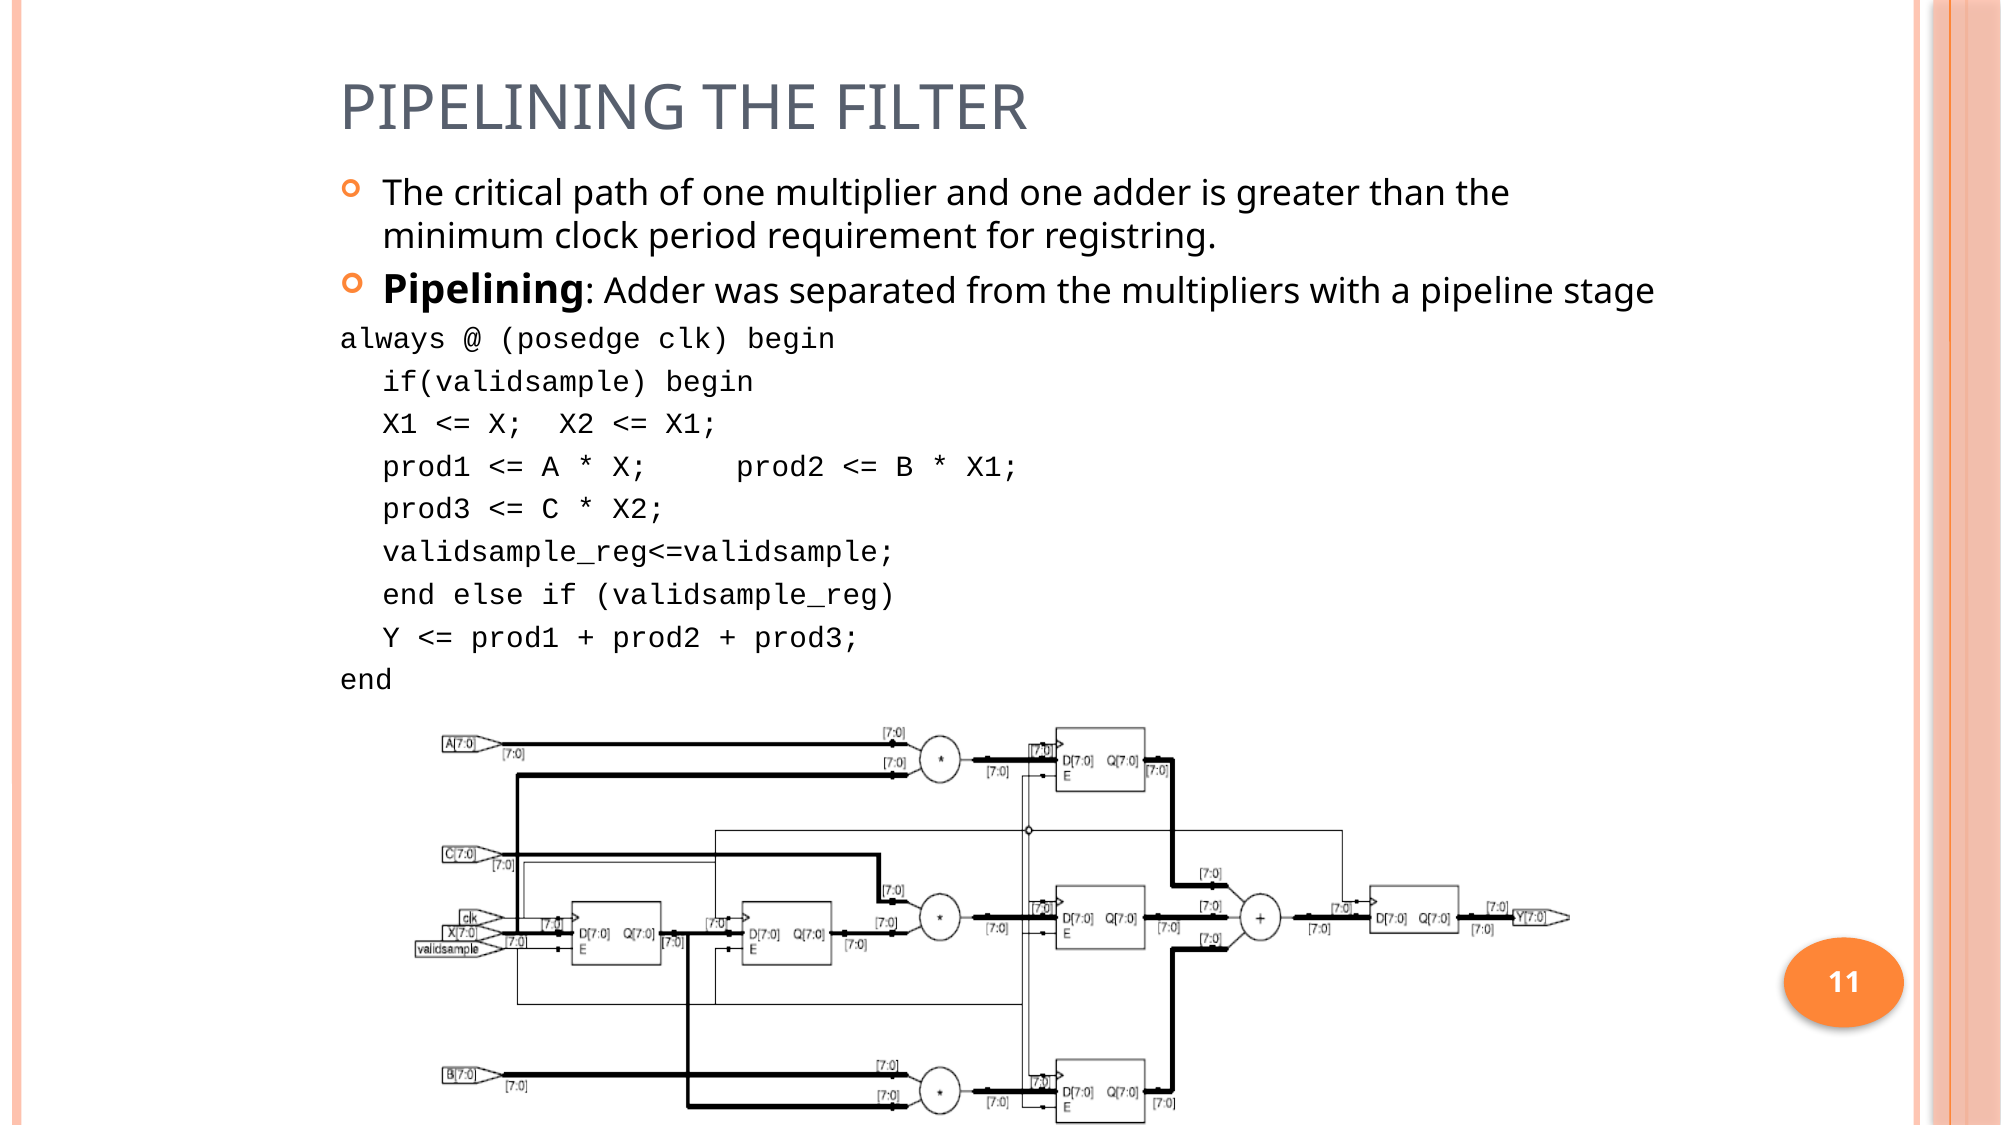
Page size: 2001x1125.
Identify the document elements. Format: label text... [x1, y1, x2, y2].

list The critical path of one multiplier and one adder is greater than the minimum clock period requirement for registring. Pipelining: Adder was separated from the multipliers with a pipeline stage always @ (posedge clk) begin if(validsample) begin X1 <= X; X2 <= X1; prod1 <= A * X; prod2 <= B * X1; prod3 <= C * X2; validsample_reg<=validsample; end else if (validsample_reg) Y <= prod1 + prod2 + prod3; end [324, 162, 1688, 725]
slide_number 11 [1777, 940, 1912, 1027]
picture [411, 723, 1571, 1125]
title Pipelining The Filter [324, 45, 1550, 150]
